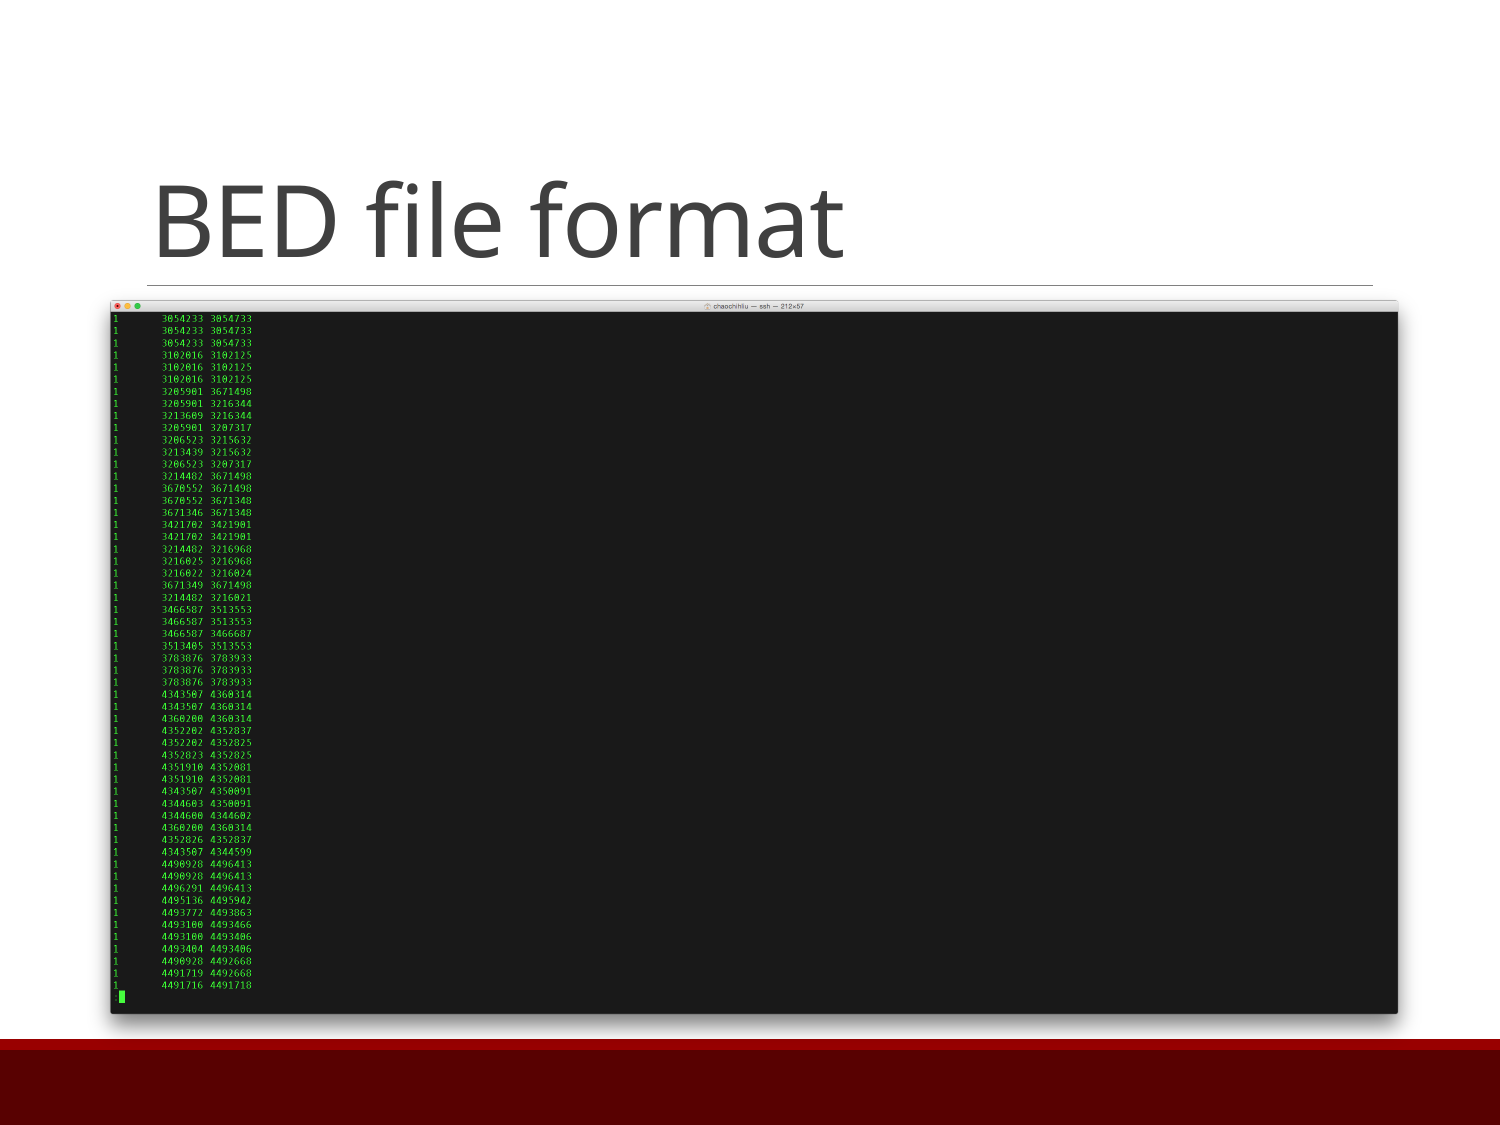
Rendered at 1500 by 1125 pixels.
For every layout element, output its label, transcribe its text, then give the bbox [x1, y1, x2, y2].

title BED file format [135, 47, 1373, 281]
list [81, 284, 1426, 1054]
